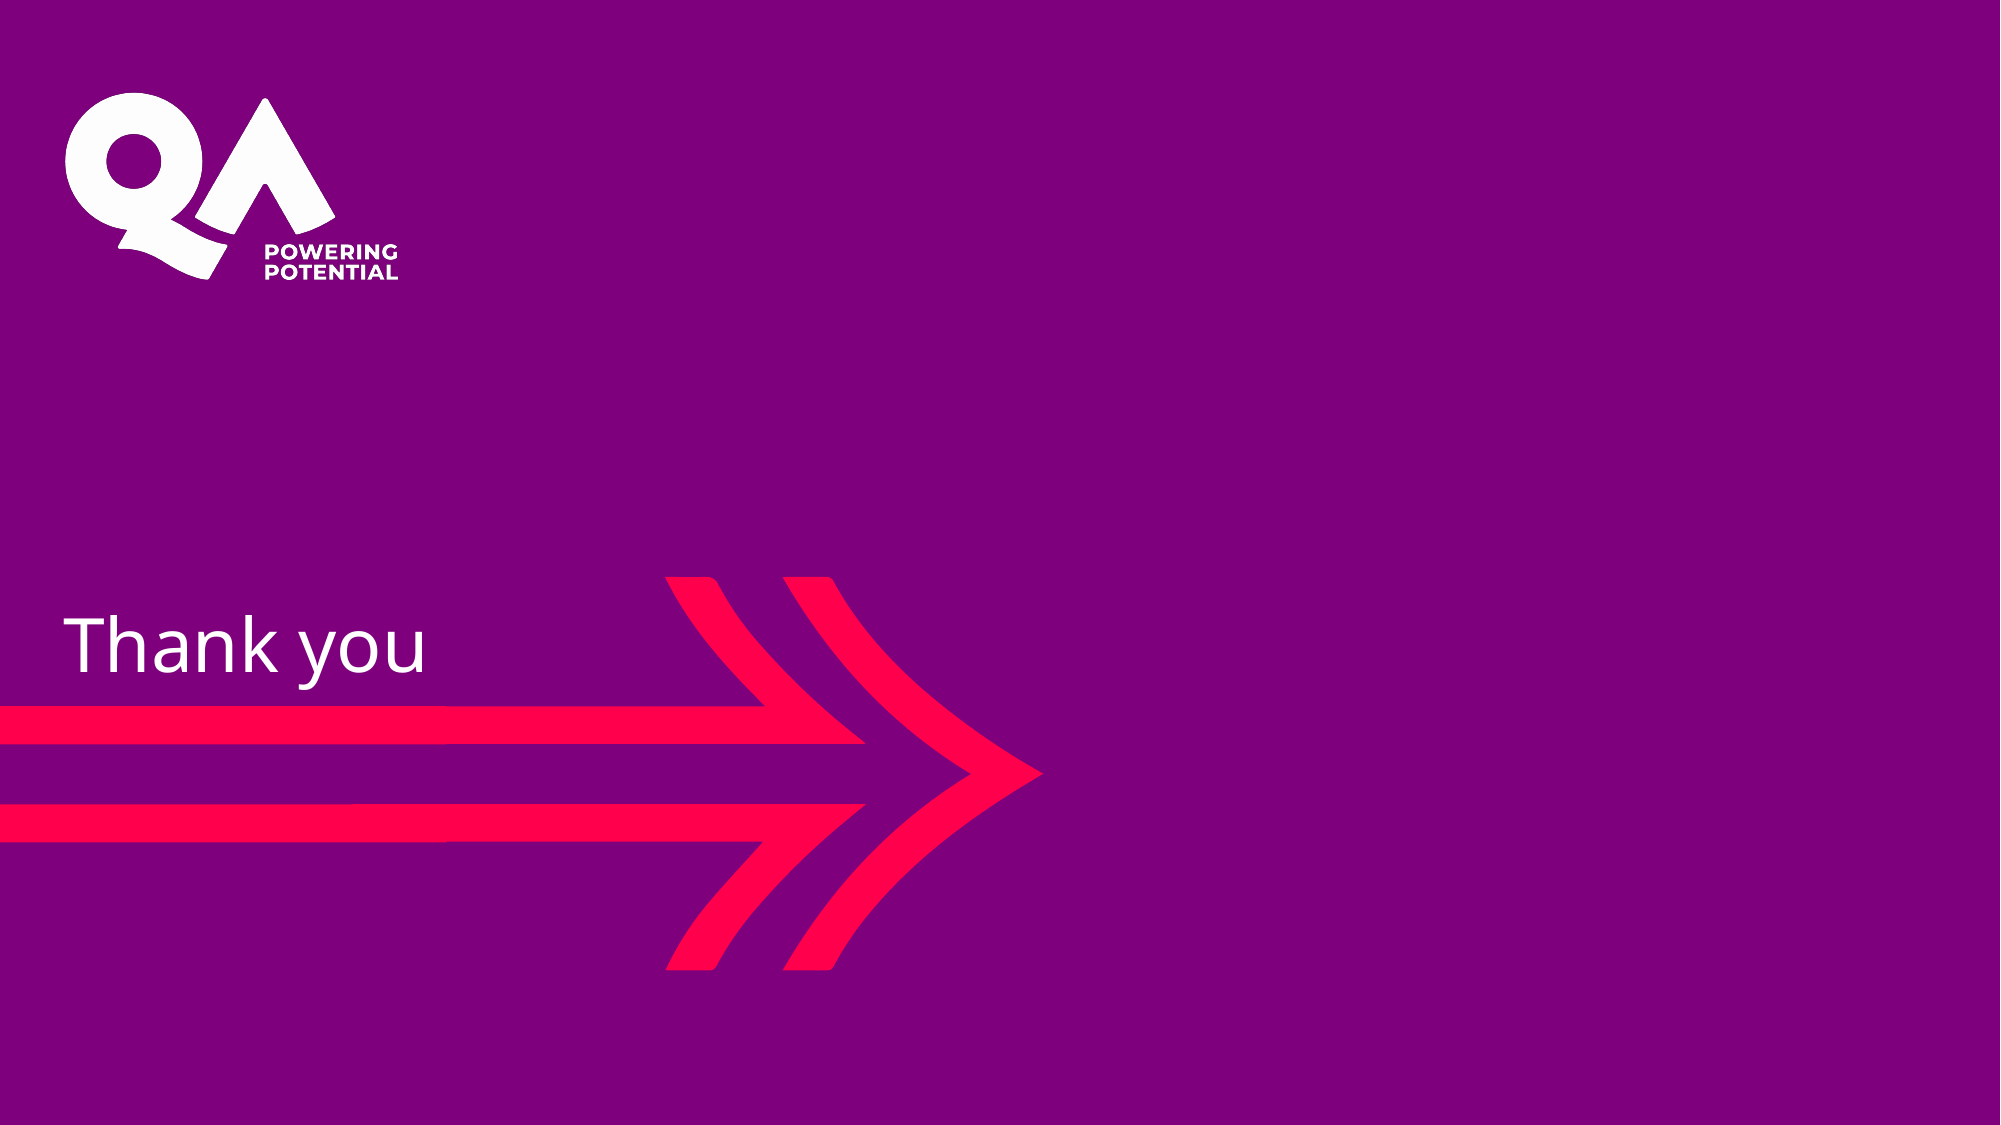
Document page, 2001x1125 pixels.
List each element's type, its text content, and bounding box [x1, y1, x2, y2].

picture [13, 49, 447, 314]
title Thank you [63, 313, 653, 688]
